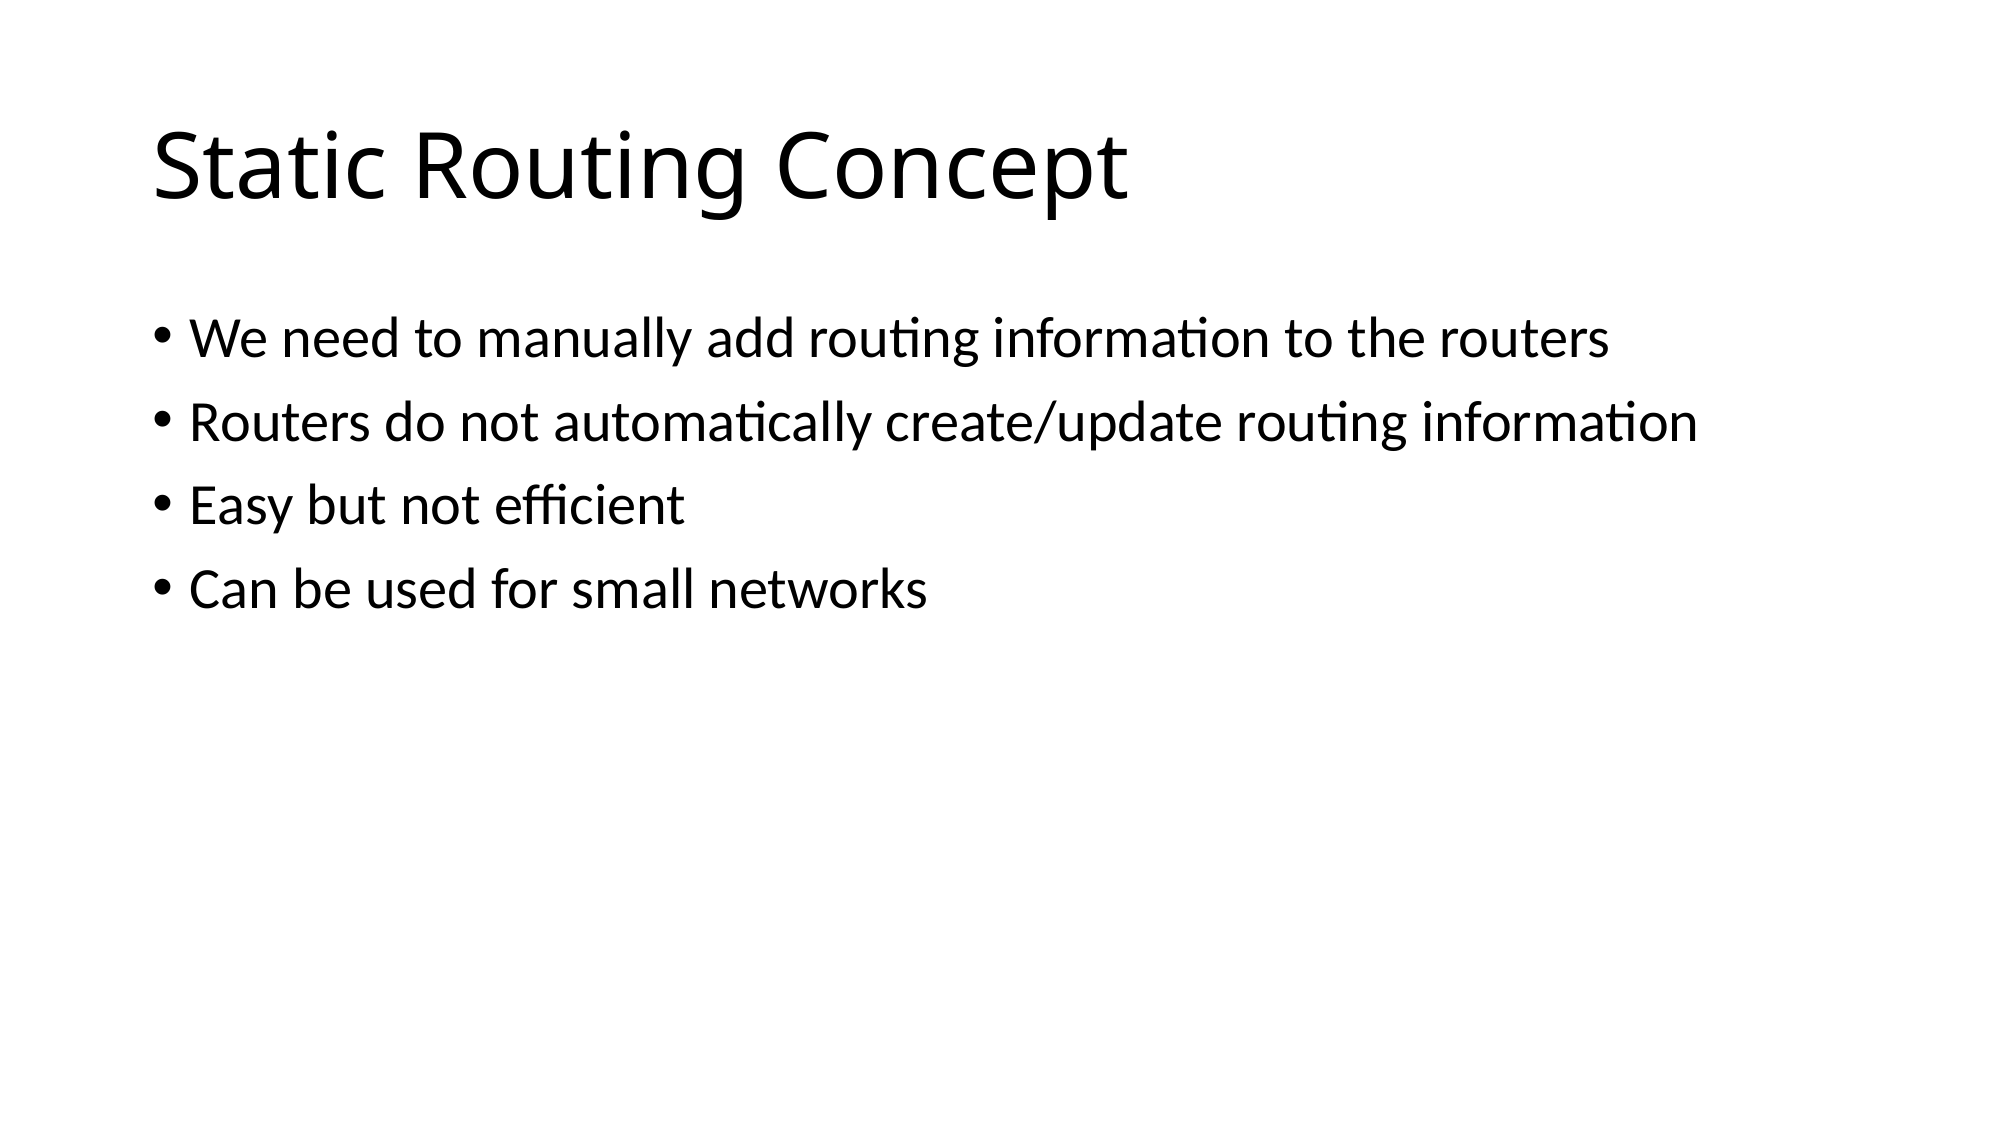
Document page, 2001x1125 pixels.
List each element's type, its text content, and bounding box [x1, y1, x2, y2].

title Static Routing Concept [137, 59, 1863, 278]
list We need to manually add routing information to the routers Routers do not automatically create/update routing information Easy but not efficient Can be used for small networks [137, 299, 1863, 1014]
